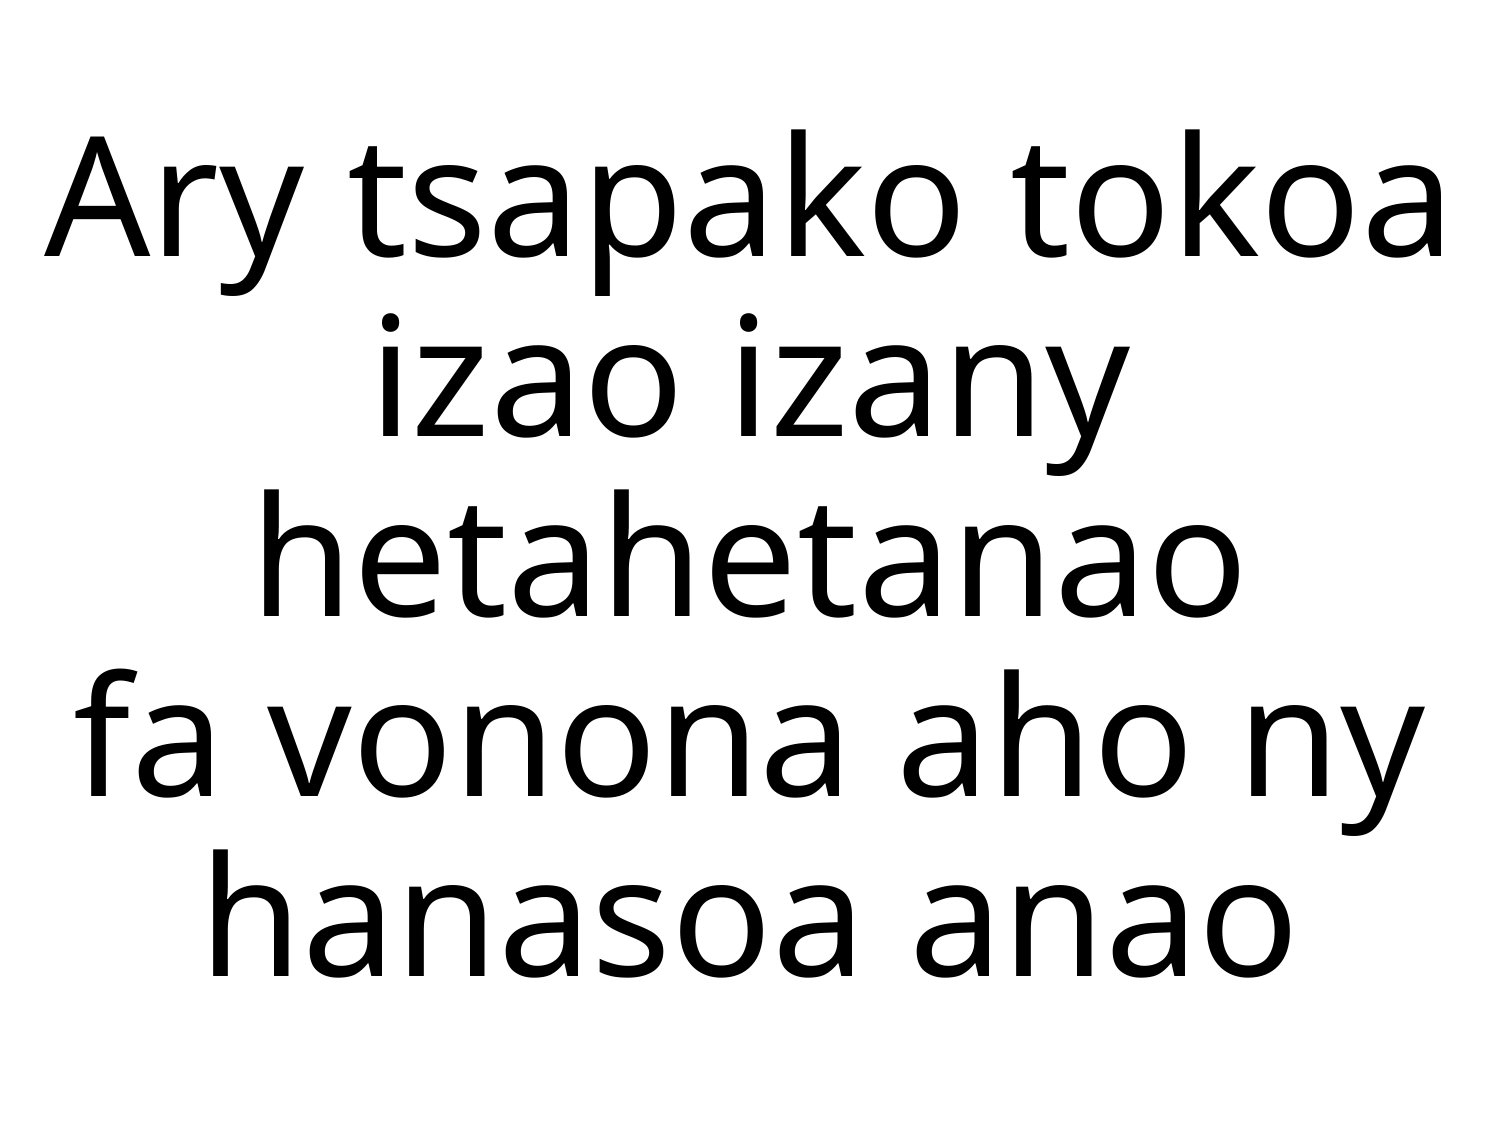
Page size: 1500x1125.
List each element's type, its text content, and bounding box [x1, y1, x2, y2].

title Ary tsapako tokoa izao izany hetahetanao fa vonona aho ny hanasoa anao [0, 0, 1500, 1125]
